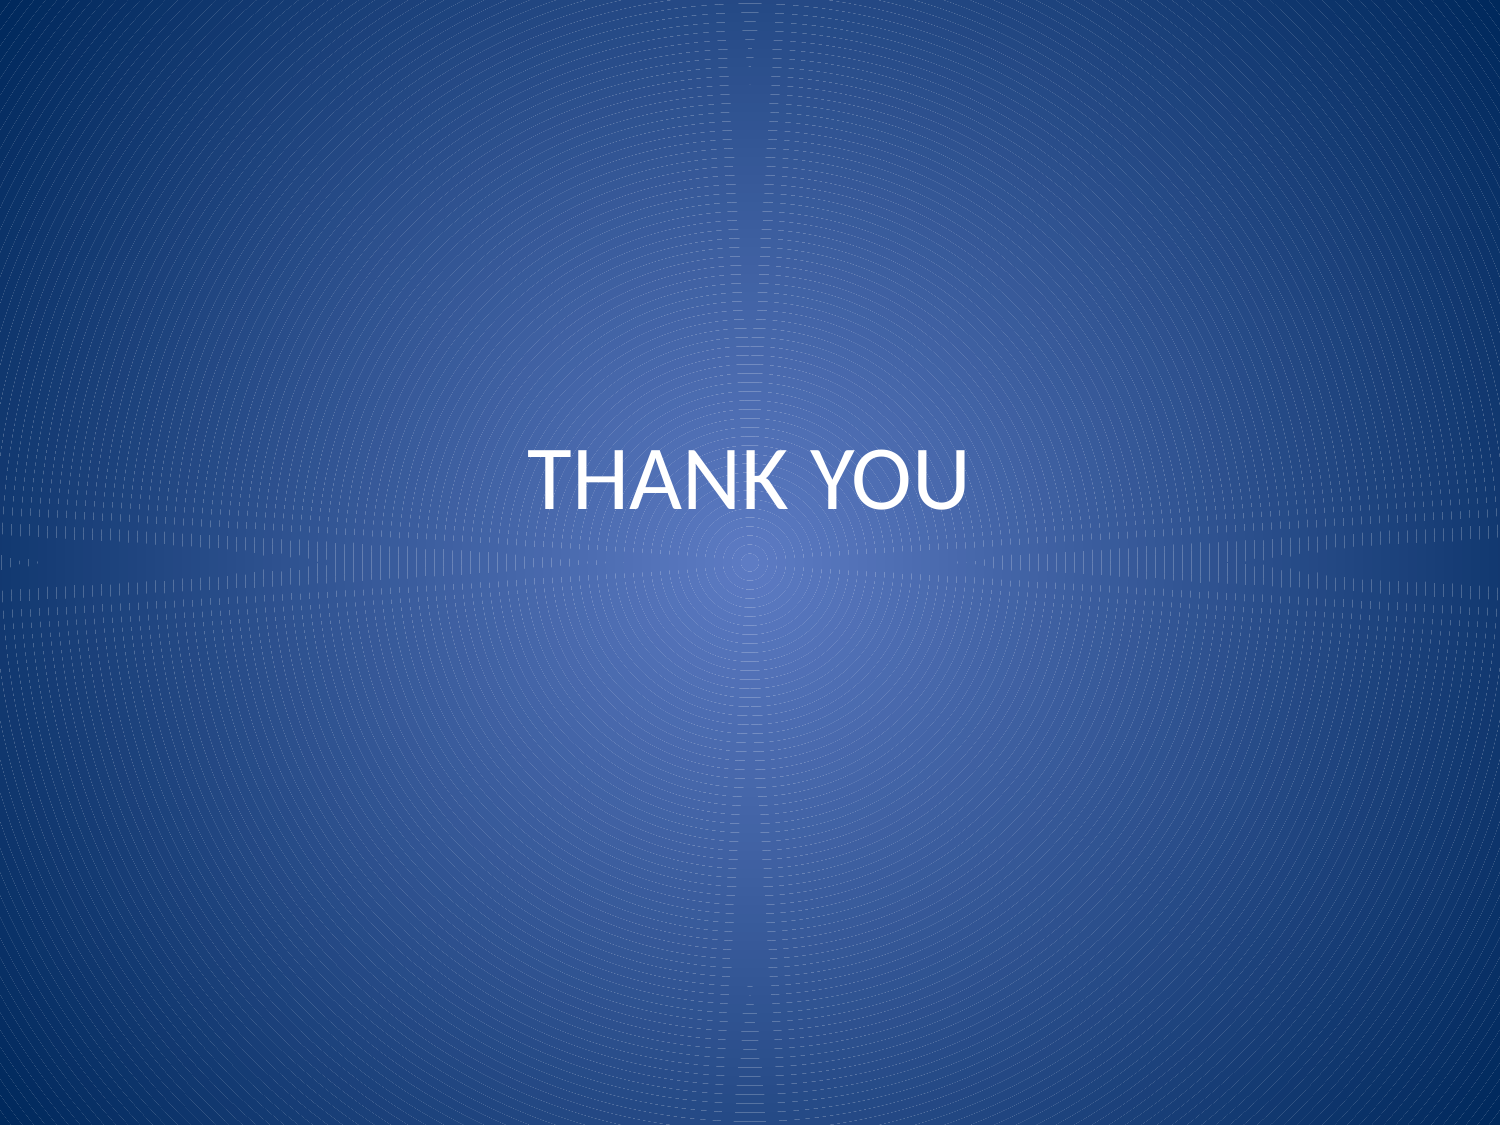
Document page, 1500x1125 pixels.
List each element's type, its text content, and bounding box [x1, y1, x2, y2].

title THANK YOU [75, 45, 1425, 900]
